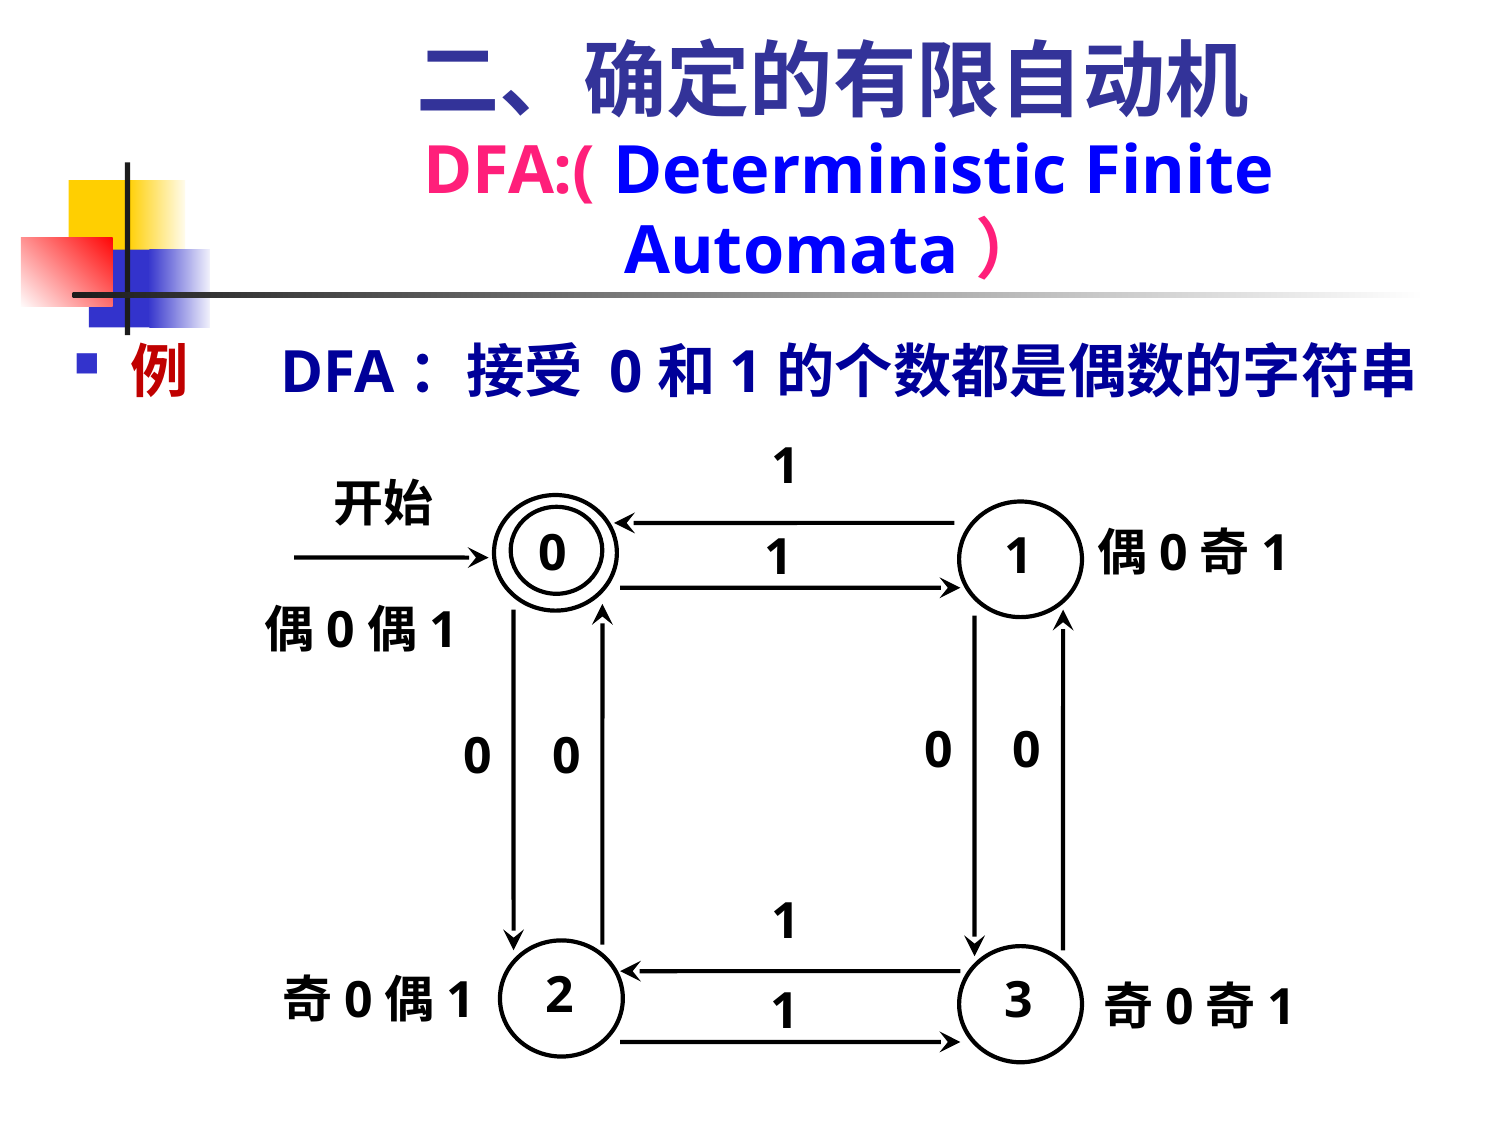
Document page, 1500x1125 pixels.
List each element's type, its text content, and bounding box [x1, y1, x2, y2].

list 例 DFA：接受 0和1的个数都是偶数的字符串 [58, 325, 1465, 473]
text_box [235, 432, 1325, 1074]
title 二、确定的有限自动机 DFA:( Deterministic Finite Automata） [193, 54, 1473, 295]
